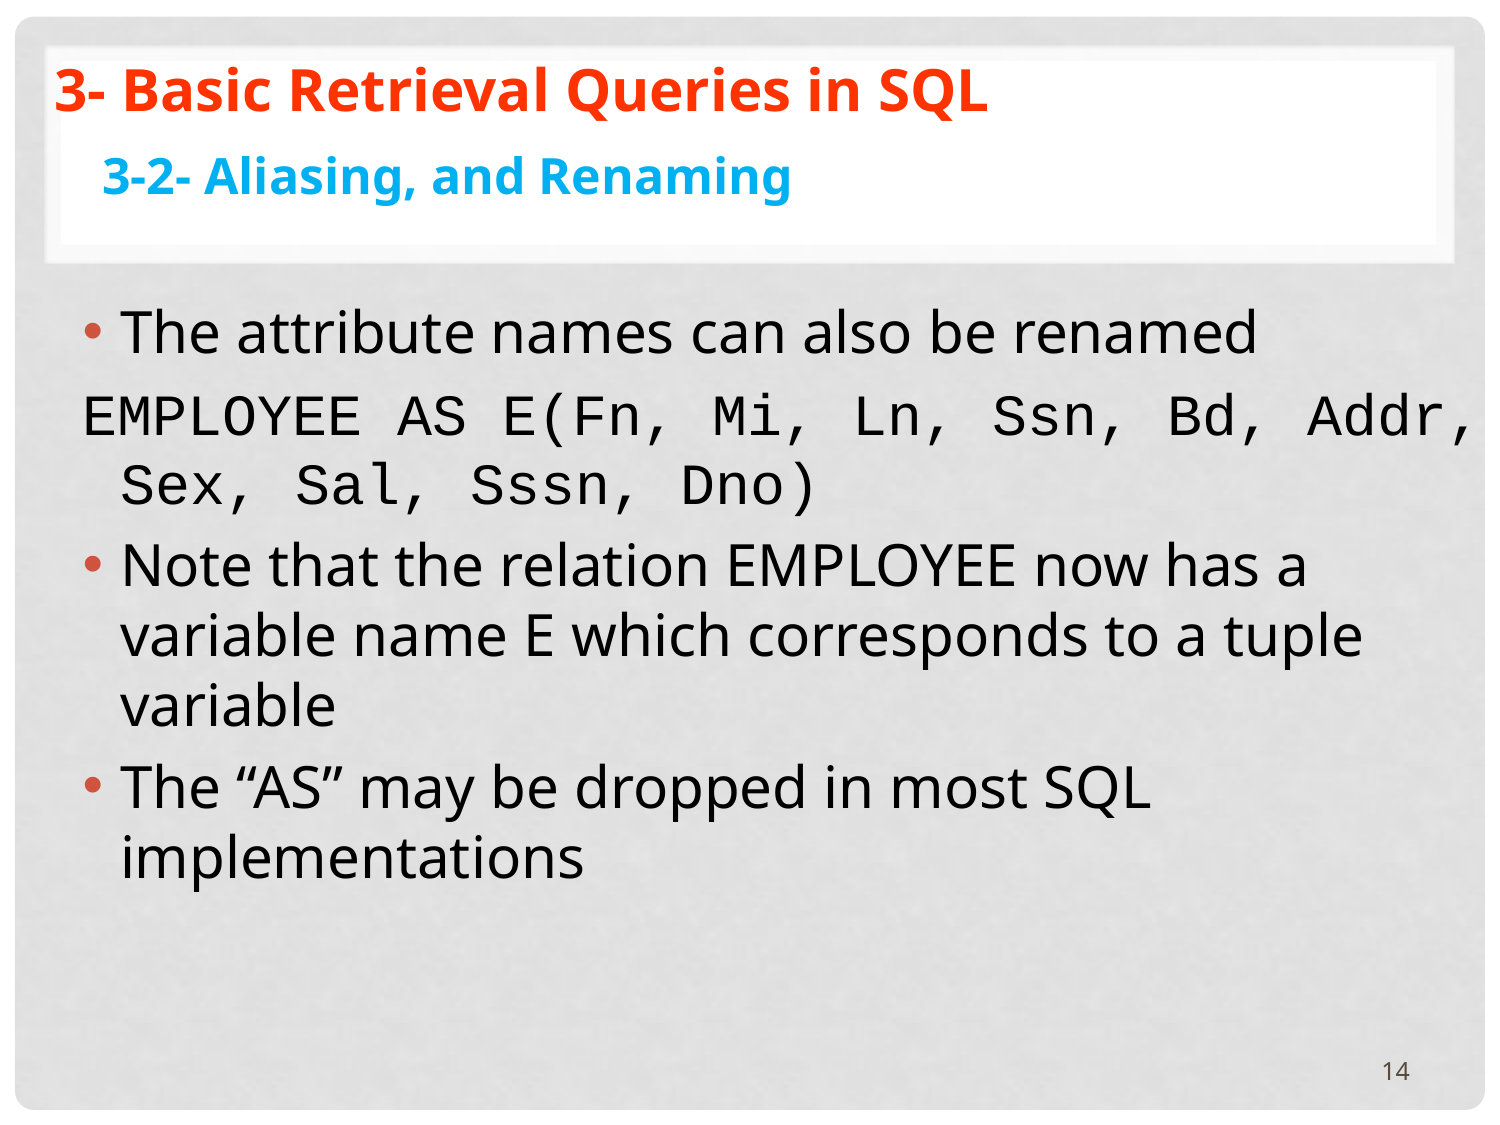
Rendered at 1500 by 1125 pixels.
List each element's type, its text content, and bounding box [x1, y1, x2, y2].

slide_number 14 [1074, 1042, 1425, 1103]
text_box 3- Basic Retrieval Queries in SQL [20, 45, 1020, 131]
list The attribute names can also be renamed EMPLOYEE AS E(Fn, Mi, Ln, Ssn, Bd, Addr, Sex, Sal, Sssn, Dno) Note that the relation EMPLOYEE now has a variable name E which corresponds to a tuple variable The “AS” may be dropped in most SQL implementations [0, 287, 1500, 1005]
text_box 3-2- Aliasing, and Renaming [87, 137, 1500, 213]
